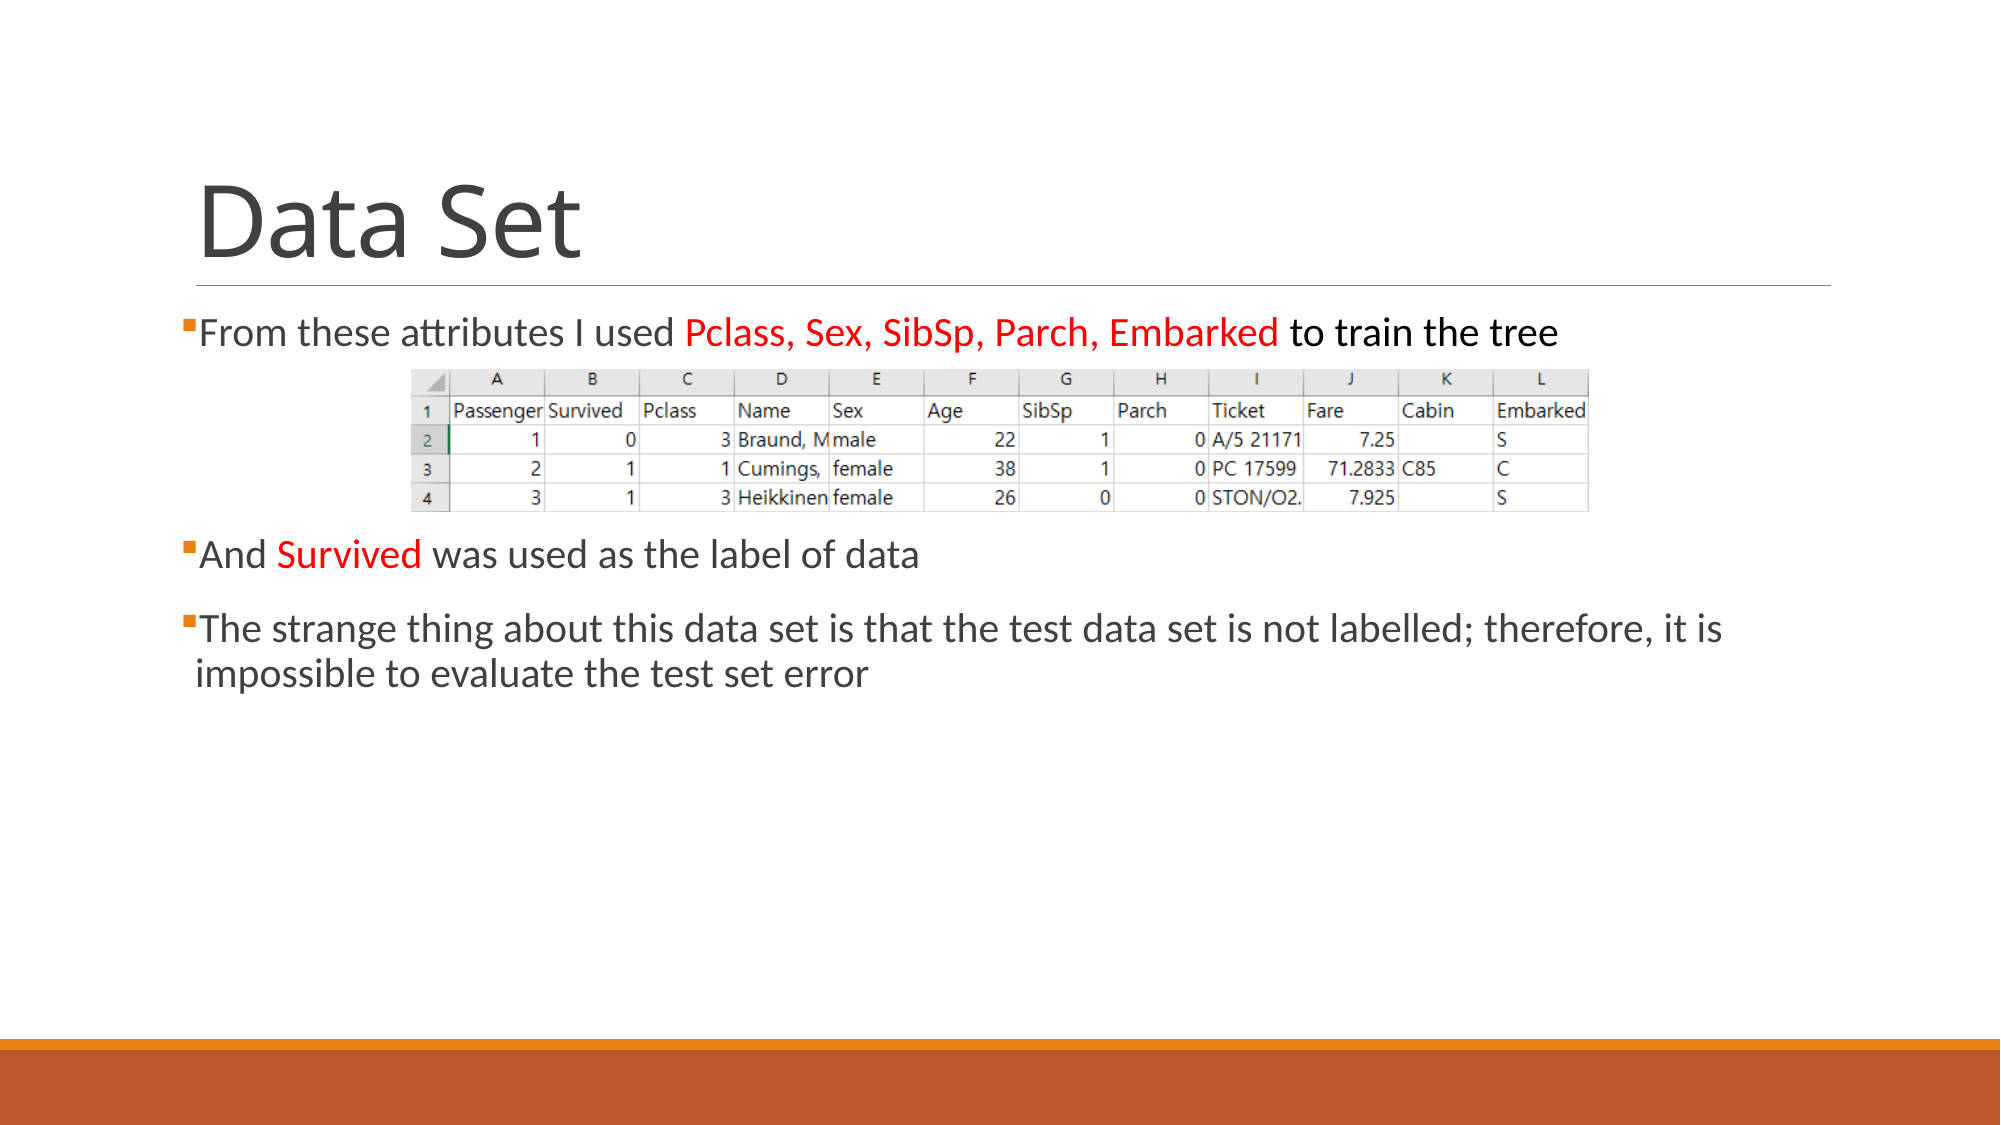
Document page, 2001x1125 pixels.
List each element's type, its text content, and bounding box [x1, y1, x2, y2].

title Data Set [180, 47, 1830, 285]
list From these attributes I used Pclass, Sex, SibSp, Parch, Embarked to train the tree And Survived was used as the label of data The strange thing about this data set is that the test data set is not labelled; therefore, it is impossible to evaluate the test set error [180, 302, 1830, 963]
picture [410, 369, 1590, 513]
